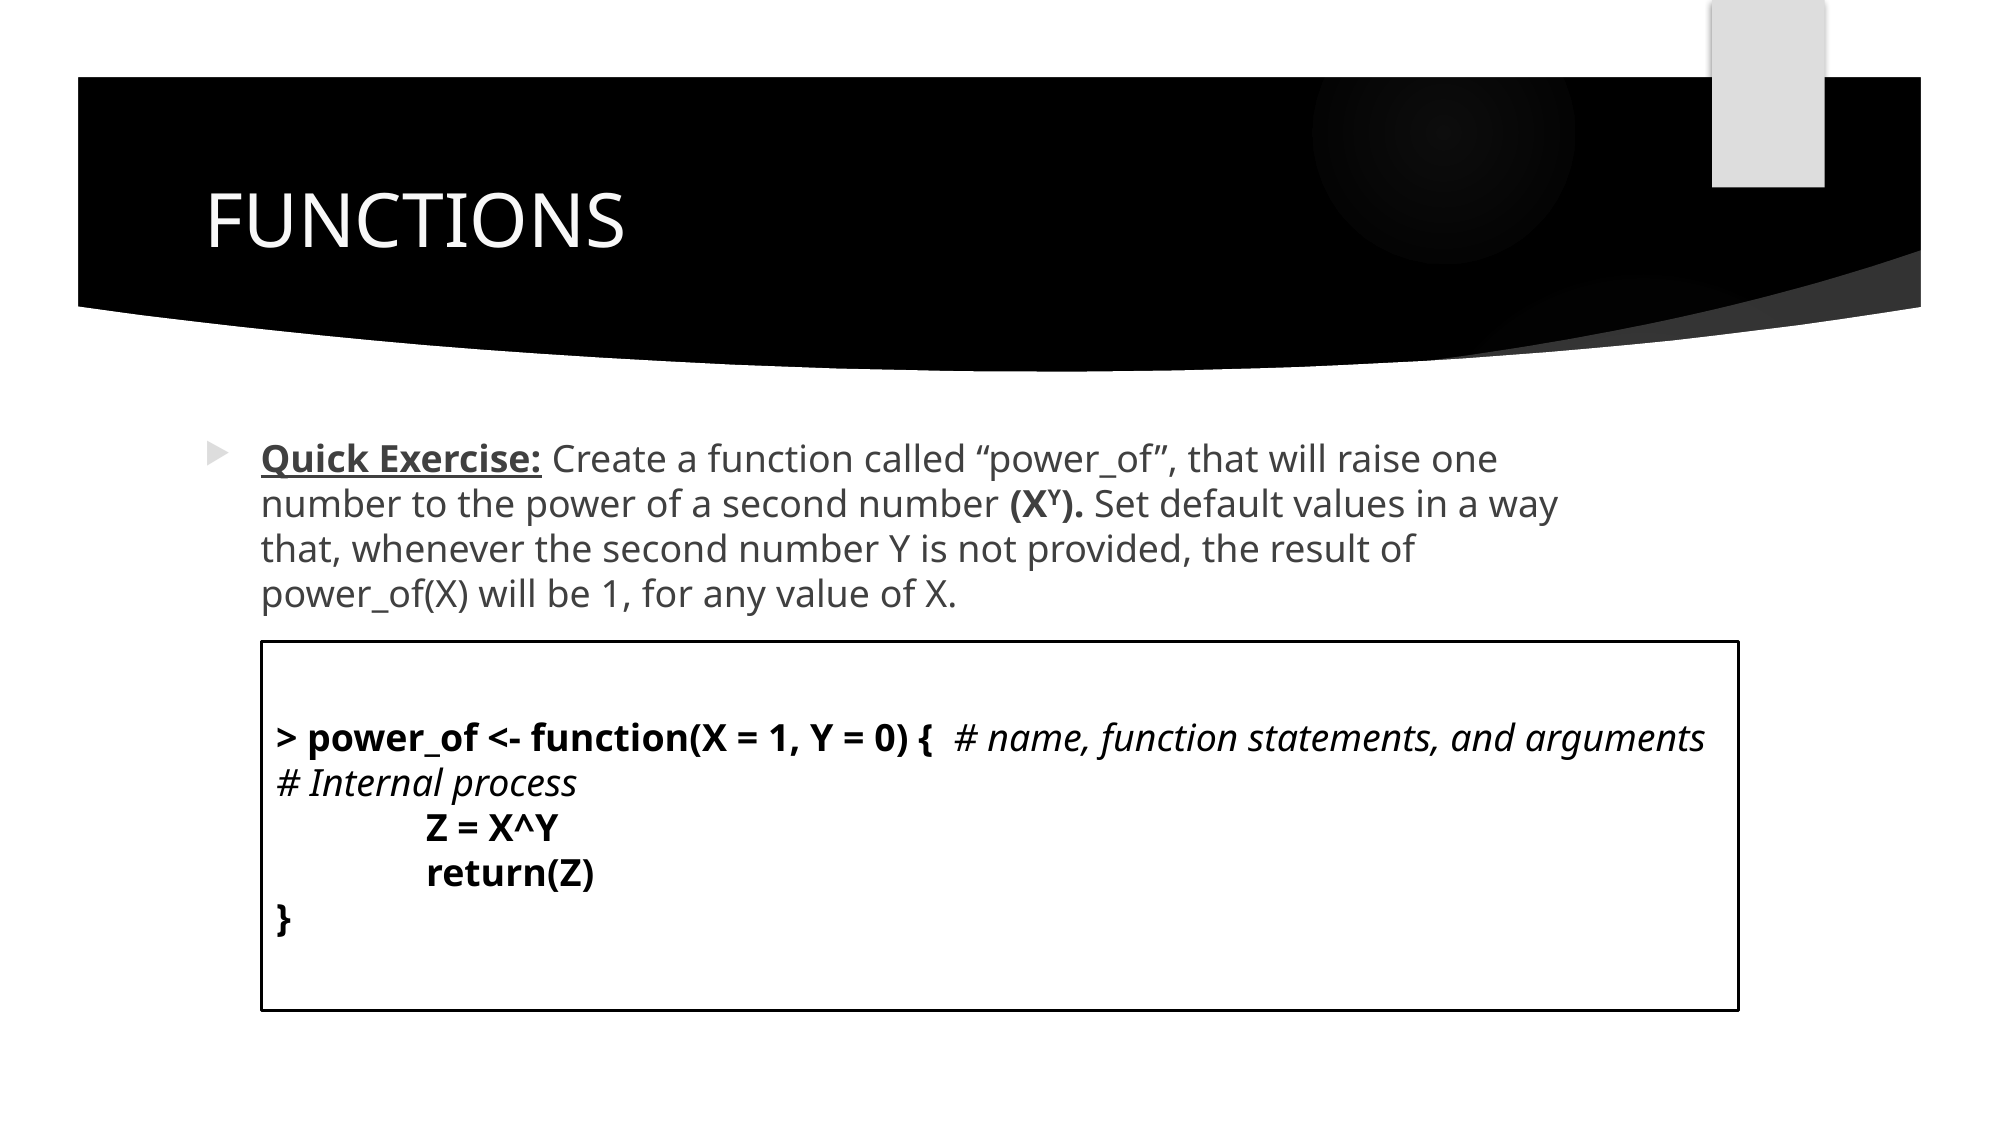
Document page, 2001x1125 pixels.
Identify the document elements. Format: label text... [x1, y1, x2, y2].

text_box > power_of <- function(X = 1, Y = 0) { # name, function statements, and arguments # Internal process Z = X^Y return(Z) } [260, 640, 1740, 1012]
list Quick Exercise: Create a function called “power_of”, that will raise one number to the power of a second number (XY). Set default values in a way that, whenever the second number Y is not provided, the result of power_of(X) will be 1, for any value of X. [189, 427, 1638, 988]
title FUNCTIONS [189, 159, 1627, 276]
